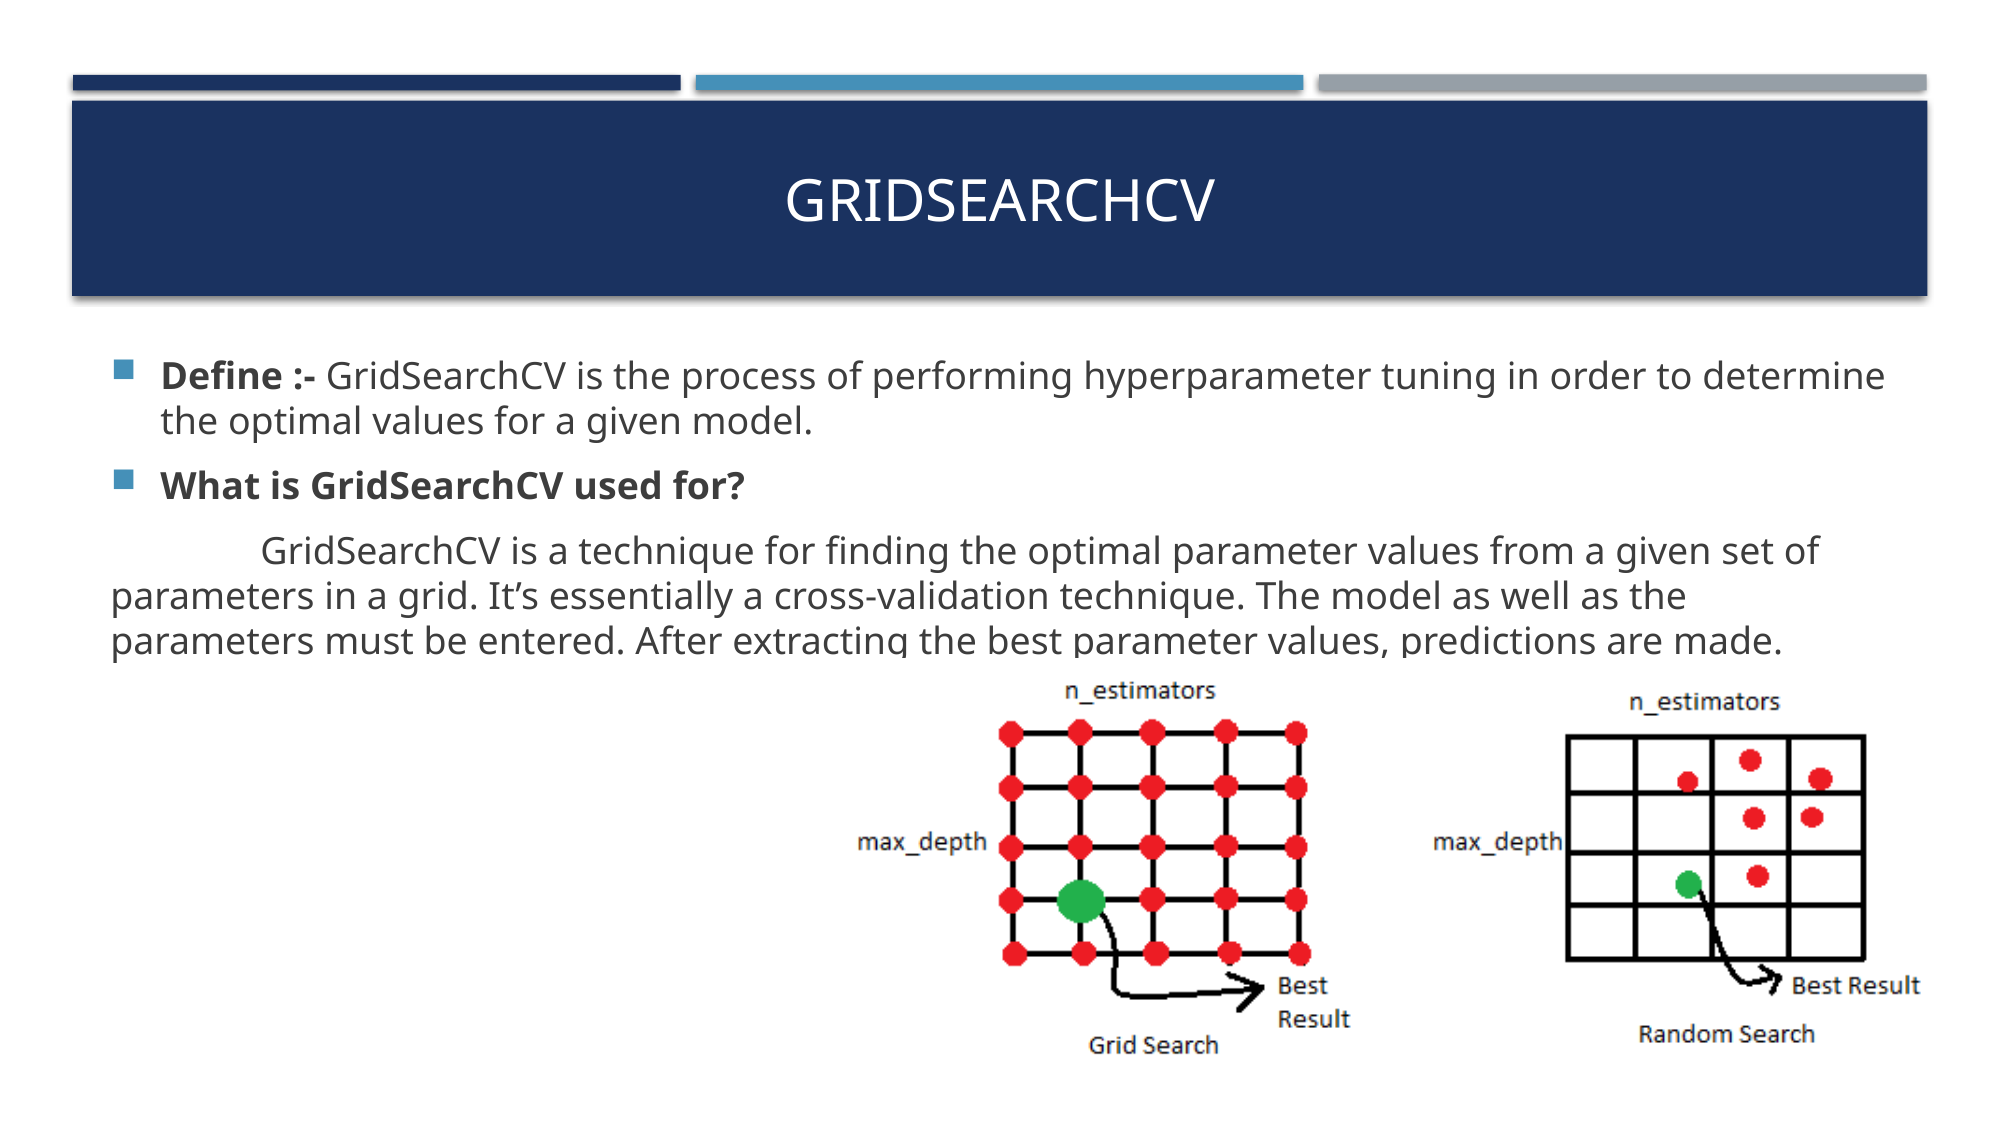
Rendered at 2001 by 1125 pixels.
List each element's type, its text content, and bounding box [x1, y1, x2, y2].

picture [833, 657, 1977, 1100]
list Define :- GridSearchCV is the process of performing hyperparameter tuning in order to determine the optimal values for a given model. What is GridSearchCV used for? GridSearchCV is a technique for finding the optimal parameter values from a given set of parameters in a grid. It’s essentially a cross-validation technique. The model as well as the parameters must be entered. After extracting the best parameter values, predictions are made. [95, 313, 1905, 962]
title gridsearchcv [95, 115, 1905, 282]
